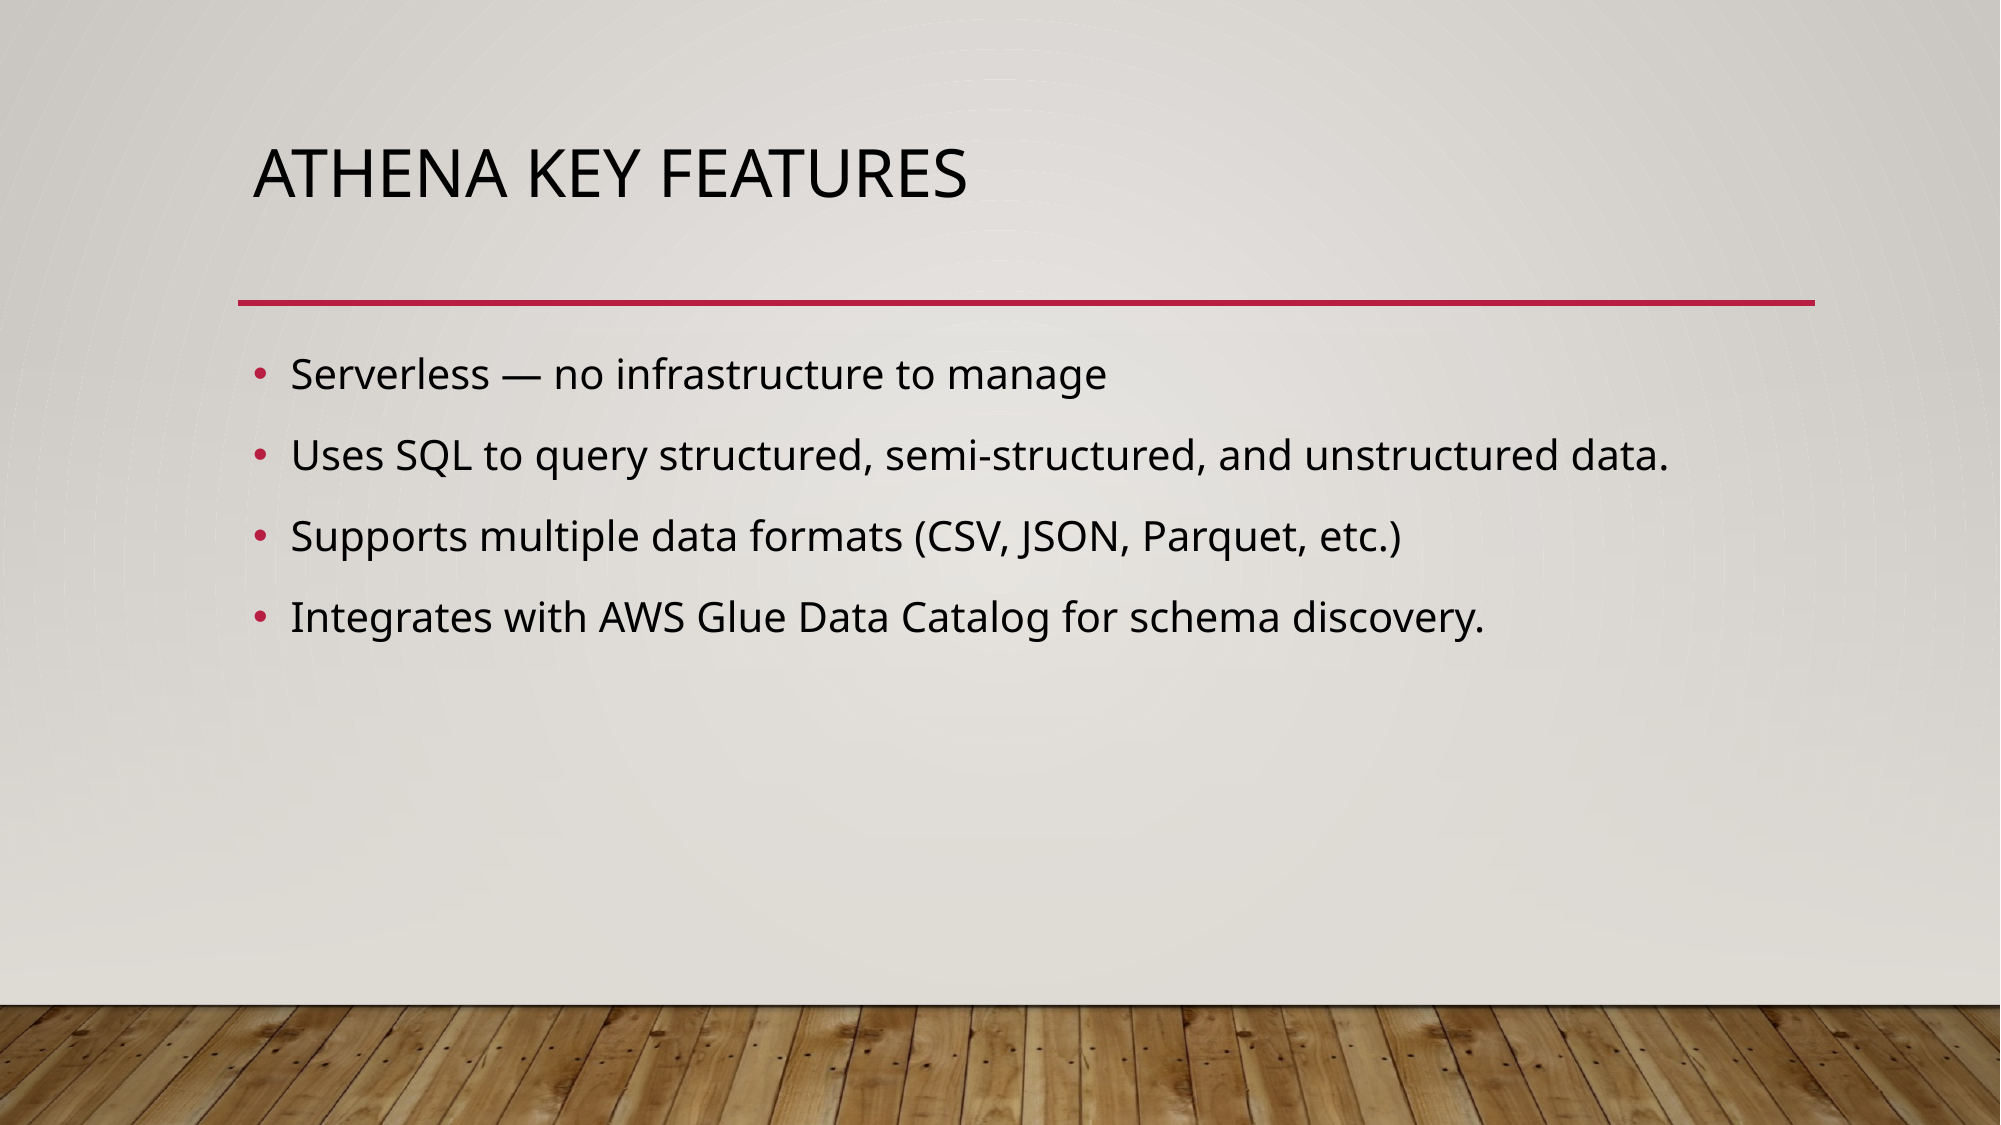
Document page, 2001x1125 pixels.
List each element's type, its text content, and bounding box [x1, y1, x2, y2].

list Serverless — no infrastructure to manage Uses SQL to query structured, semi-structured, and unstructured data.​ Supports multiple data formats (CSV, JSON, Parquet, etc.)​ Integrates with AWS Glue Data Catalog for schema discovery. [238, 330, 1814, 897]
picture [0, 1005, 2000, 1125]
title Athena key features [238, 131, 1814, 305]
